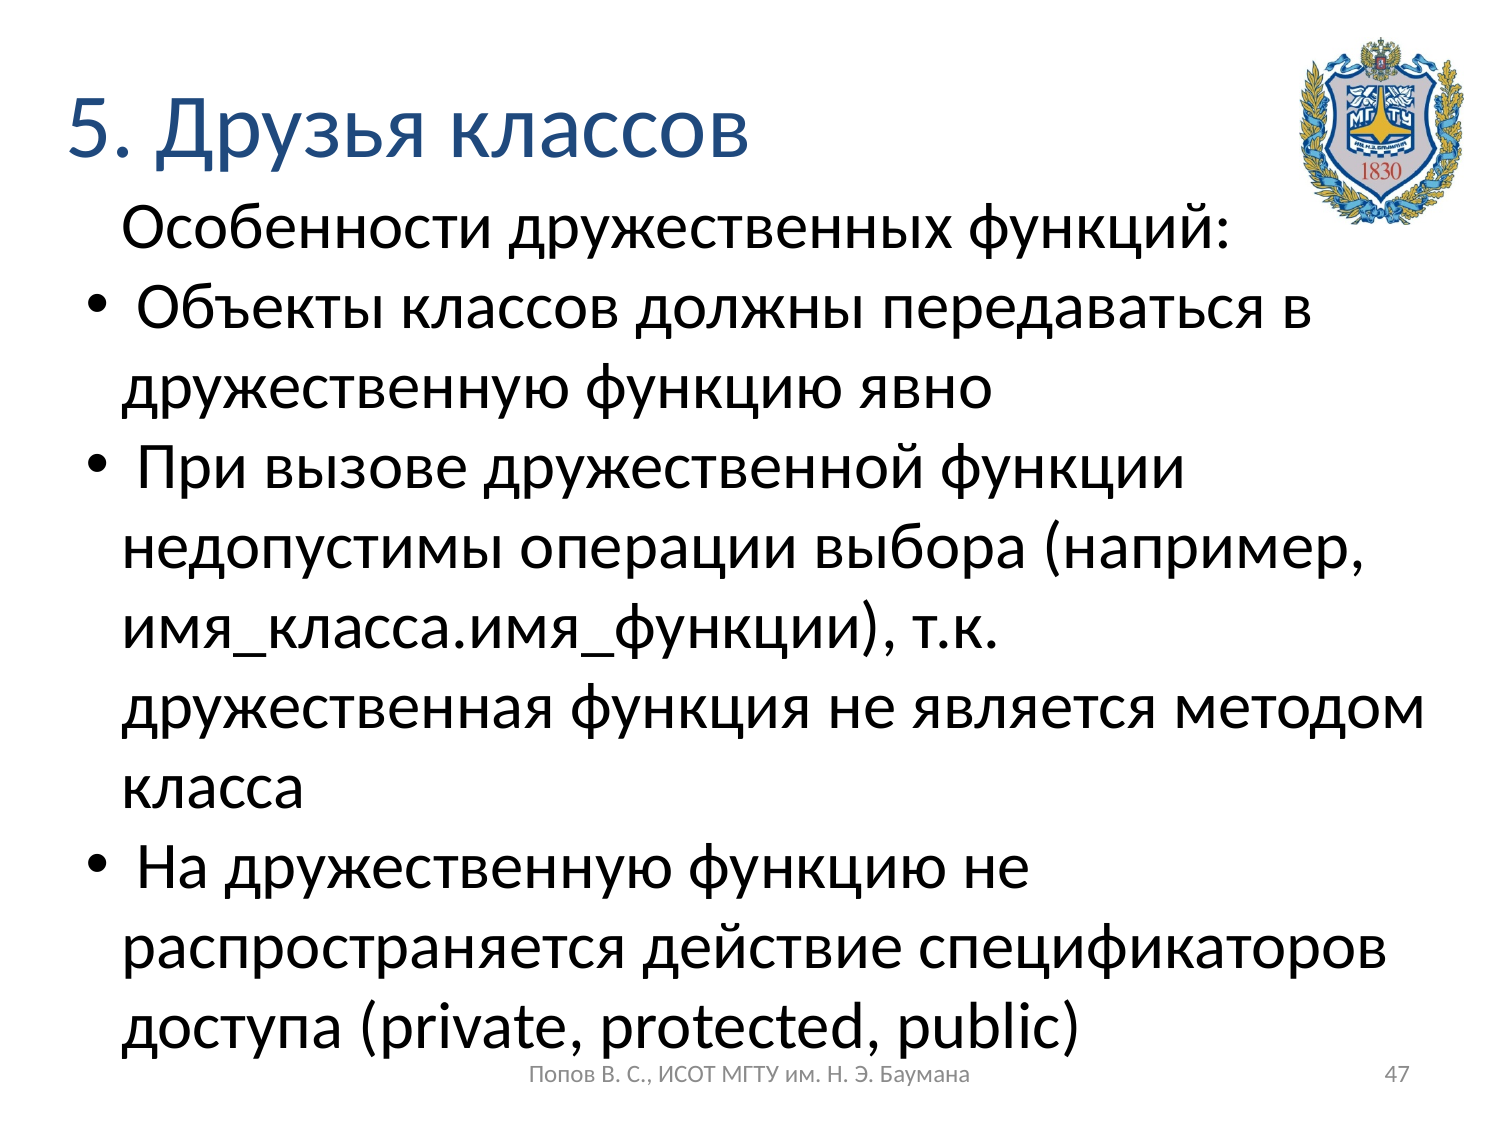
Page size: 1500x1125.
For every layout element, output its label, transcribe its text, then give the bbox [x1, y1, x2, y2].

picture [1299, 37, 1464, 226]
text_box Особенности дружественных функций: Объекты классов должны передаваться в дружественную функцию явно При вызове дружественной функции недопустимы операции выбора (например, имя_класса.имя_функции), т.к. дружественная функция не является методом класса На дружественную функцию не распространяется действие спецификаторов доступа (private, protected, public) [50, 174, 1450, 1125]
slide_number 47 [1074, 1042, 1425, 1103]
footer Попов В. С., ИСОТ МГТУ им. Н. Э. Баумана [512, 1042, 988, 1103]
title 5. Друзья классов [50, 0, 1275, 174]
